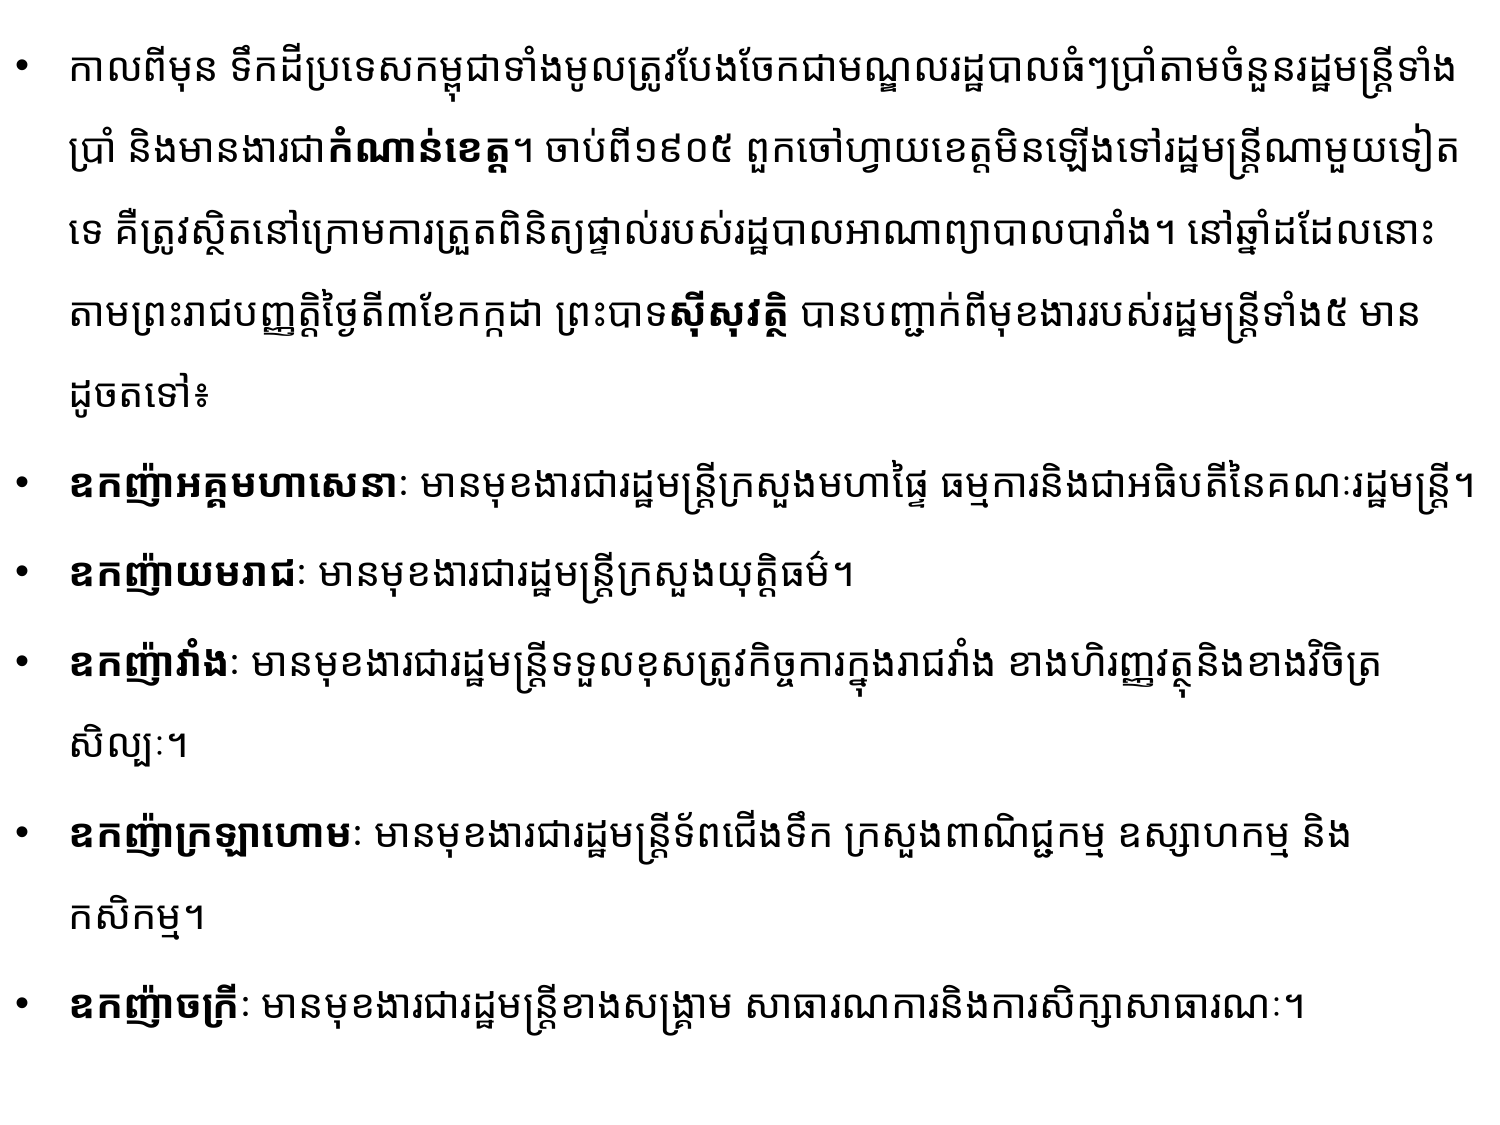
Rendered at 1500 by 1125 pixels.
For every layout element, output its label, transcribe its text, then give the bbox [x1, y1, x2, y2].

list កាលពីមុន ទឹកដី​ប្រទេស​កម្ពុជាទាំងមូលត្រូវបែងចែកជាមណ្ឌលរដ្ឋបាលធំៗប្រាំតាមចំនួនរដ្ឋមន្រ្តីទាំងប្រាំ និងមានងារជាកំណាន់ខេត្ត។ ចាប់ពី១៩០៥ ពួកចៅហ្វាយខេត្តមិនឡើងទៅរដ្ឋមន្រ្តីណាមួយទៀតទេ គឺត្រូវស្ថិតនៅក្រោមការត្រួតពិនិត្យ​ផ្ទាល់​របស់រដ្ឋបាលអាណាព្យាបាលបារាំង។ នៅឆ្នាំដដែលនោះ តាមព្រះរាជបញ្ញត្តិថ្ងៃតី៣ខែកក្កដា ព្រះបាទស៊ីសុវត្ថិ បានបញ្ជាក់ពីមុខងាររបស់រដ្ឋមន្រ្តីទាំង៥ មានដូចតទៅ៖ ឧកញ៉ាអគ្គមហាសេនាៈ មានមុខងារជារដ្ឋមន្រ្តីក្រសួងមហាផ្ទៃ ធម្មការនិងជាអធិបតីនៃ​គណៈរដ្ឋ​មន្រ្តី។ ឧកញ៉ាយមរាជៈ មានមុខងារជារដ្ឋមន្រ្តីក្រសួងយុត្តិធម៌។ ឧកញ៉ាវាំងៈ មានមុខងារជារដ្ឋមន្រ្តីទទួលខុសត្រូវកិច្ចការក្នុងរាជវាំង ខាងហិរញ្ញវត្ថុនិងខាងវិចិត្រ​សិល្បៈ។ ឧកញ៉ាក្រឡាហោមៈ មានមុខងារជារដ្ឋមន្រ្តីទ័ពជើងទឹក ក្រសួងពាណិជ្ជកម្ម ឧស្សាហកម្ម និងកសិកម្ម។ ឧកញ៉ាចក្រីៈ មានមុខងារជារដ្ឋមន្រ្តីខាងសង្រ្គាម សាធារណការនិងការសិក្សាសាធារណៈ។ [0, 0, 1500, 1125]
